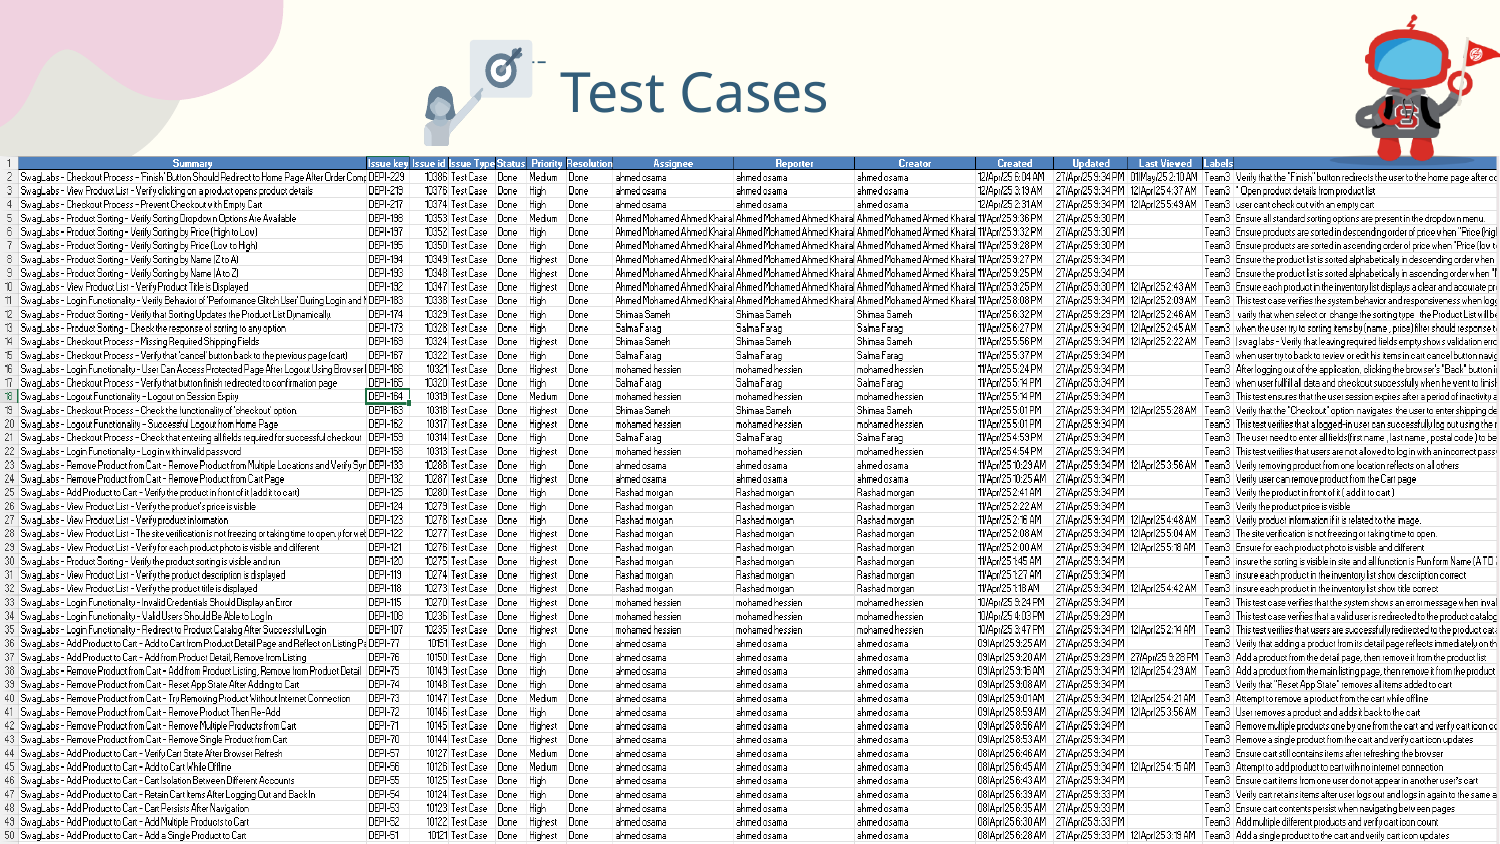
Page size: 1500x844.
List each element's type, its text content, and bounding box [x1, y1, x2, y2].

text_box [424, 39, 533, 147]
picture [0, 14, 1500, 844]
text_box Test Cases [531, 37, 1087, 144]
